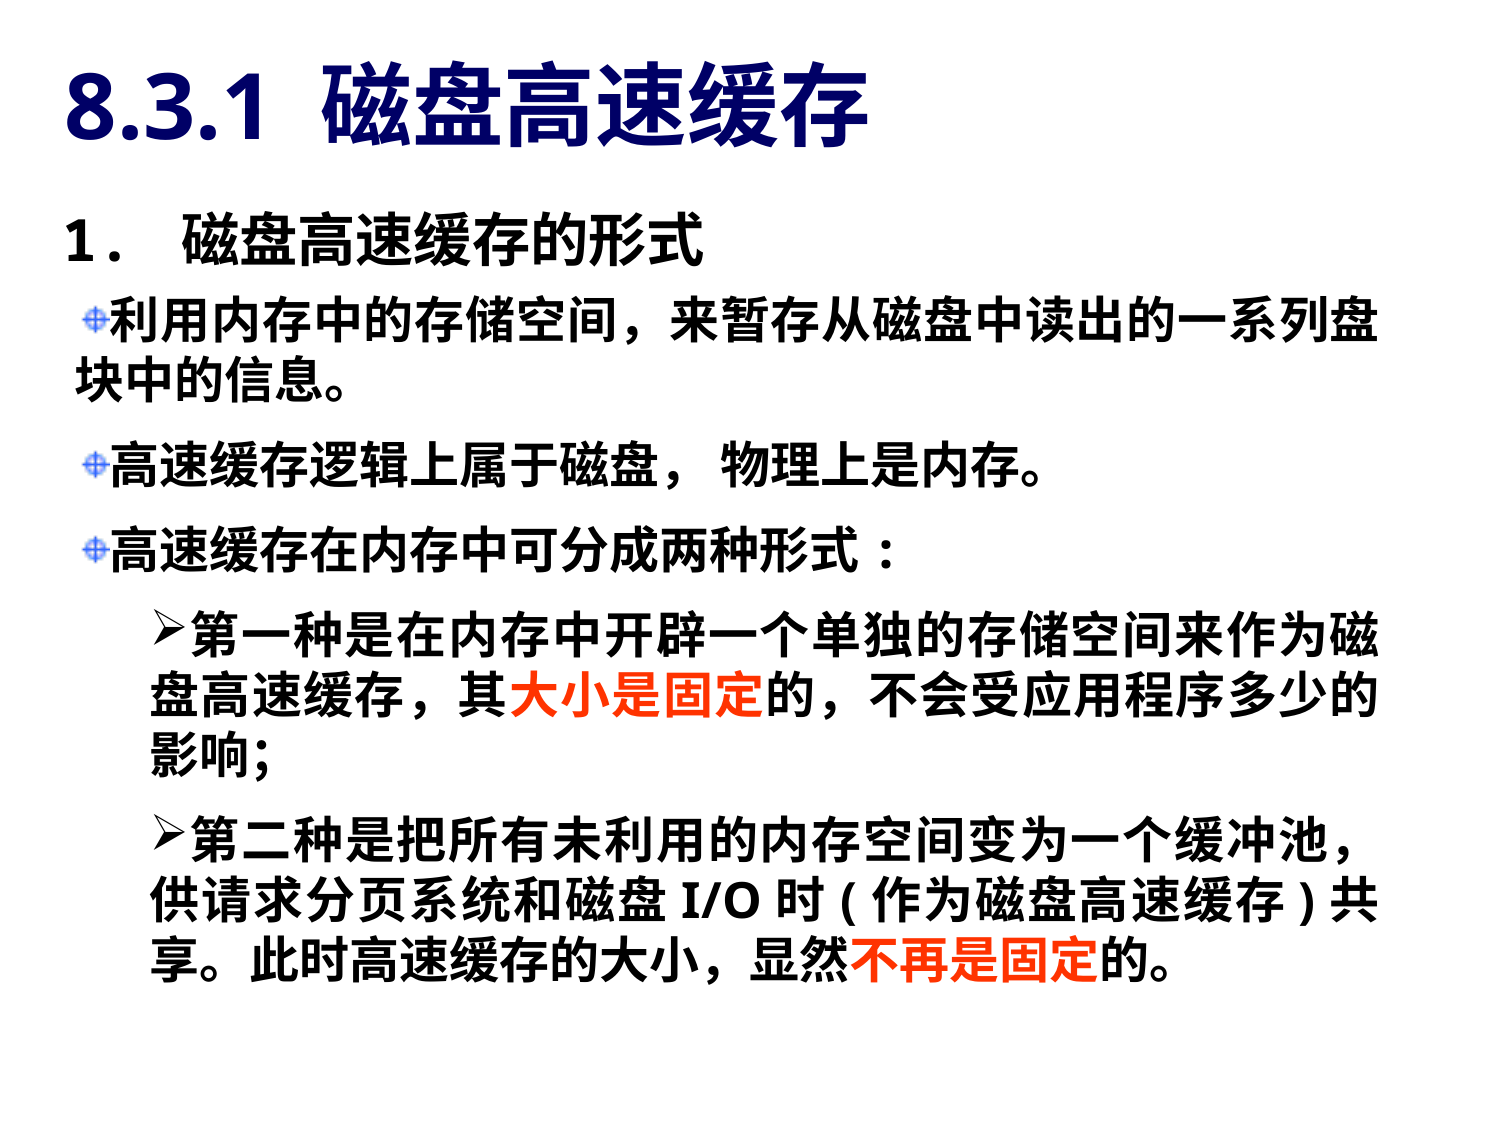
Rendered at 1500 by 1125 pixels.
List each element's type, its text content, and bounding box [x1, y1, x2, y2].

text_box 1. 磁盘高速缓存的形式 [47, 195, 734, 280]
text_box 利用内存中的存储空间，来暂存从磁盘中读出的一系列盘块中的信息。 高速缓存逻辑上属于磁盘， 物理上是内存。 高速缓存在内存中可分成两种形式: 第一种是在内存中开辟一个单独的存储空间来作为磁盘高速缓存，其大小是固定的，不会受应用程序多少的影响； 第二种是把所有未利用的内存空间变为一个缓冲池，供请求分页系统和磁盘I/O时(作为磁盘高速缓存)共享。此时高速缓存的大小，显然不再是固定的。 [59, 281, 1395, 996]
text_box 8.3.1 磁盘高速缓存 [50, 38, 1436, 165]
picture [74, 446, 110, 482]
picture [74, 301, 110, 337]
picture [74, 531, 110, 567]
